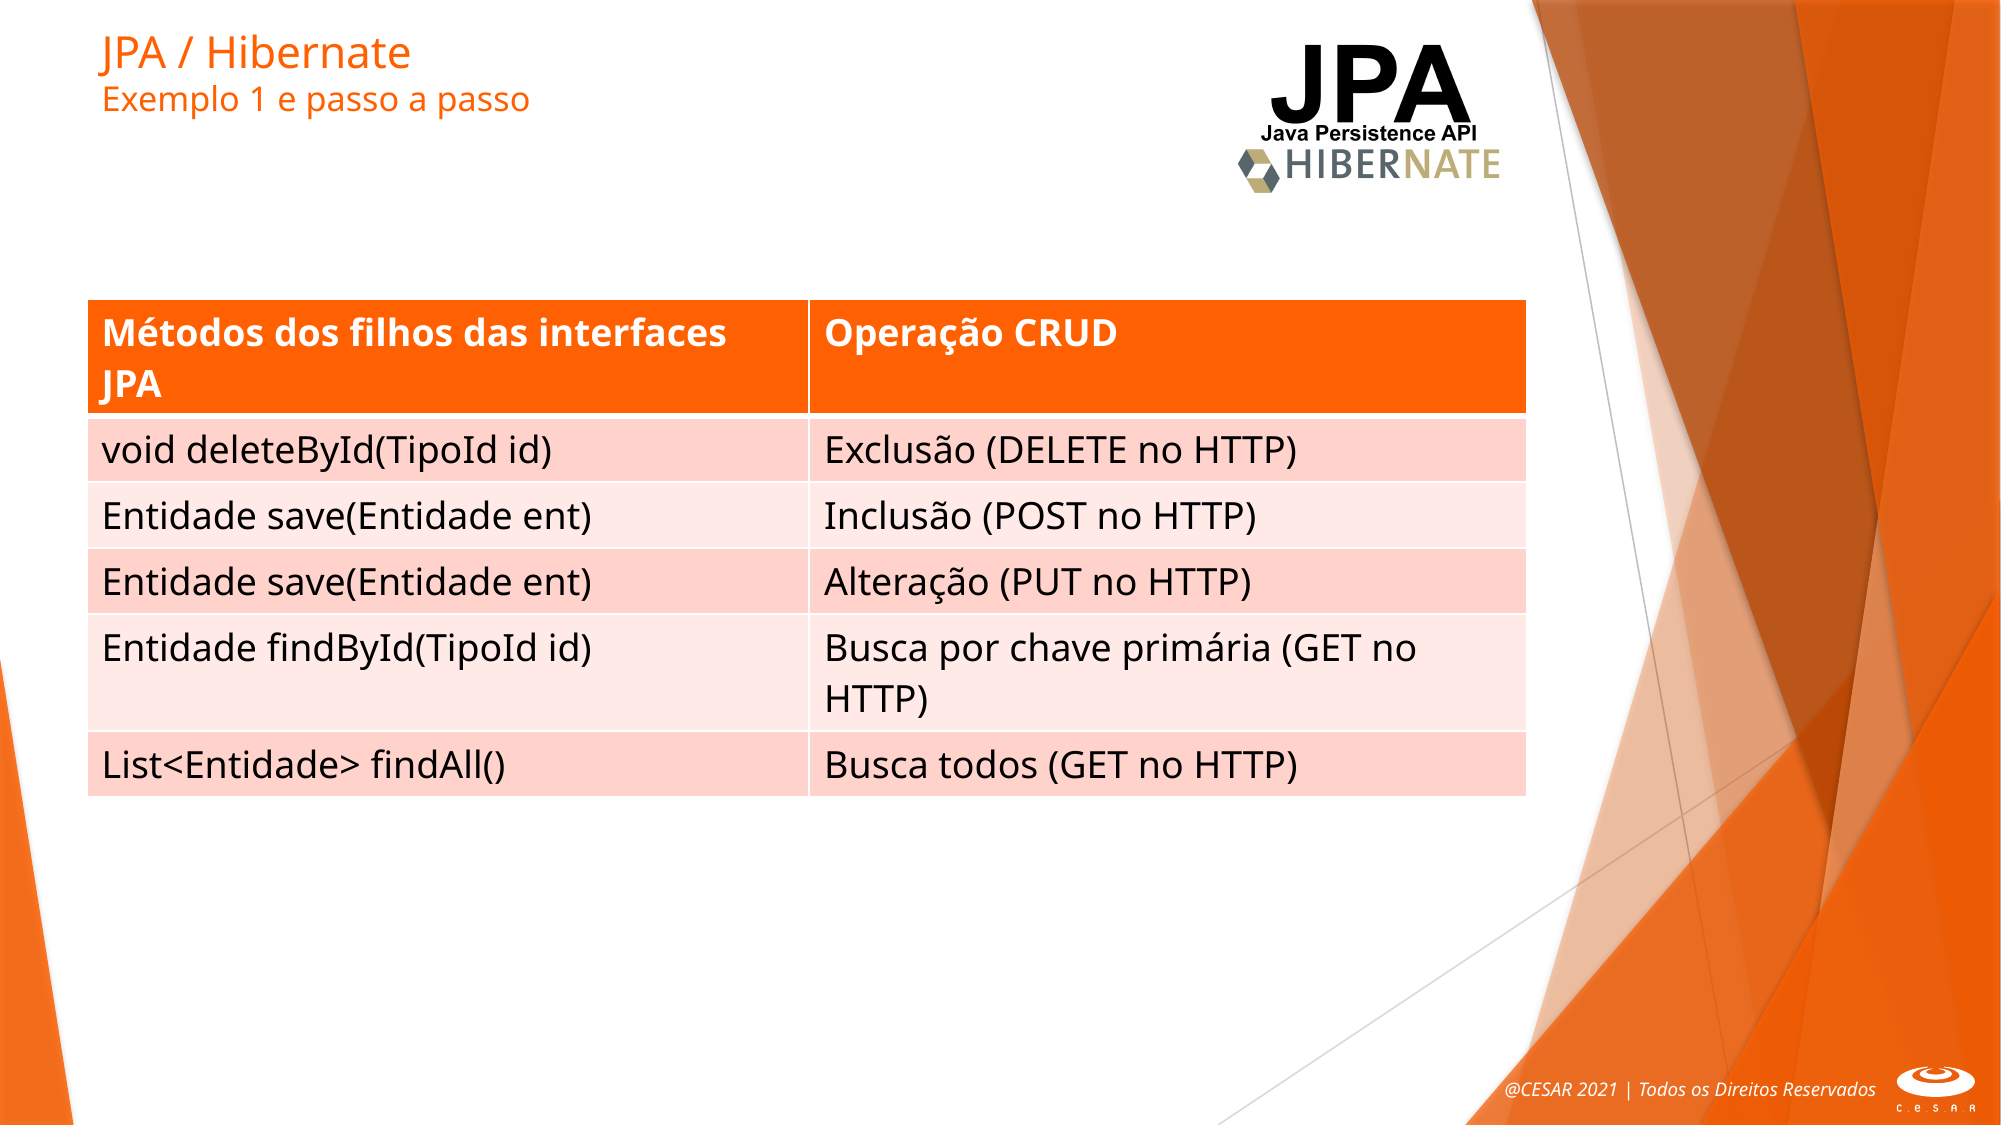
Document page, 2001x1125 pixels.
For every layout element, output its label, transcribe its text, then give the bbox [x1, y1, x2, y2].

table_header Métodos dos filhos das interfaces JPA [88, 300, 808, 413]
table_cell Entidade save(Entidade ent) [88, 483, 808, 547]
table_cell Alteração (PUT no HTTP) [810, 549, 1526, 613]
table_header Operação CRUD [810, 300, 1526, 413]
table_cell Busca todos (GET no HTTP) [810, 732, 1526, 796]
table_cell Entidade save(Entidade ent) [88, 549, 808, 613]
table_cell List<Entidade> findAll() [88, 732, 808, 796]
text_box [0, 271, 1514, 1109]
table_cell Inclusão (POST no HTTP) [810, 483, 1526, 547]
table_cell Exclusão (DELETE no HTTP) [810, 419, 1526, 481]
table_cell void deleteById(TipoId id) [88, 419, 808, 481]
table_cell Busca por chave primária (GET no HTTP) [810, 615, 1526, 730]
table_cell Entidade findById(TipoId id) [88, 615, 808, 730]
title JPA / Hibernate Exemplo 1 e passo a passo [86, 16, 1303, 168]
picture [1228, 37, 1514, 196]
